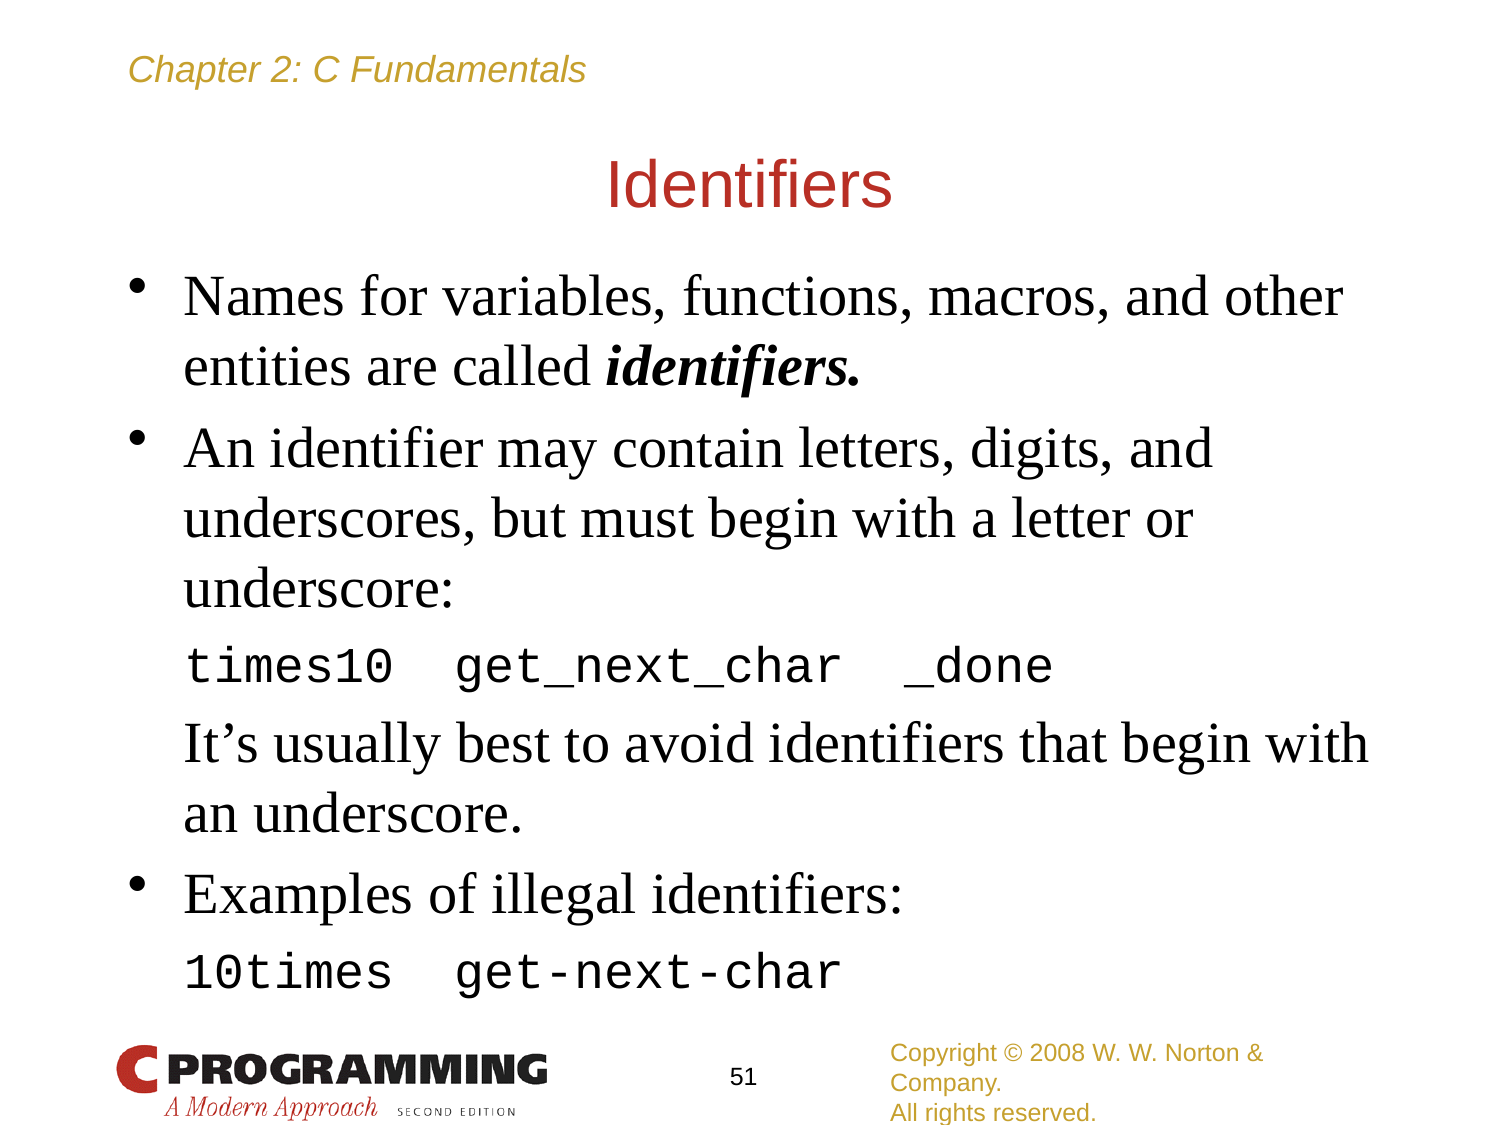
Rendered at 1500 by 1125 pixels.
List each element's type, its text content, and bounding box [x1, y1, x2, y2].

footer Copyright © 2008 W. W. Norton & Company. All rights reserved. [874, 1043, 1388, 1119]
list Names for variables, functions, macros, and other entities are called identifiers. An identifier may contain letters, digits, and underscores, but must begin with a letter or underscore: times10 get_next_char _done It’s usually best to avoid identifiers that begin with an underscore. Examples of illegal identifiers: 10times get-next-char [112, 249, 1388, 1038]
title Identifiers [112, 125, 1388, 238]
slide_number 51 [687, 1049, 801, 1101]
picture [112, 1041, 550, 1123]
